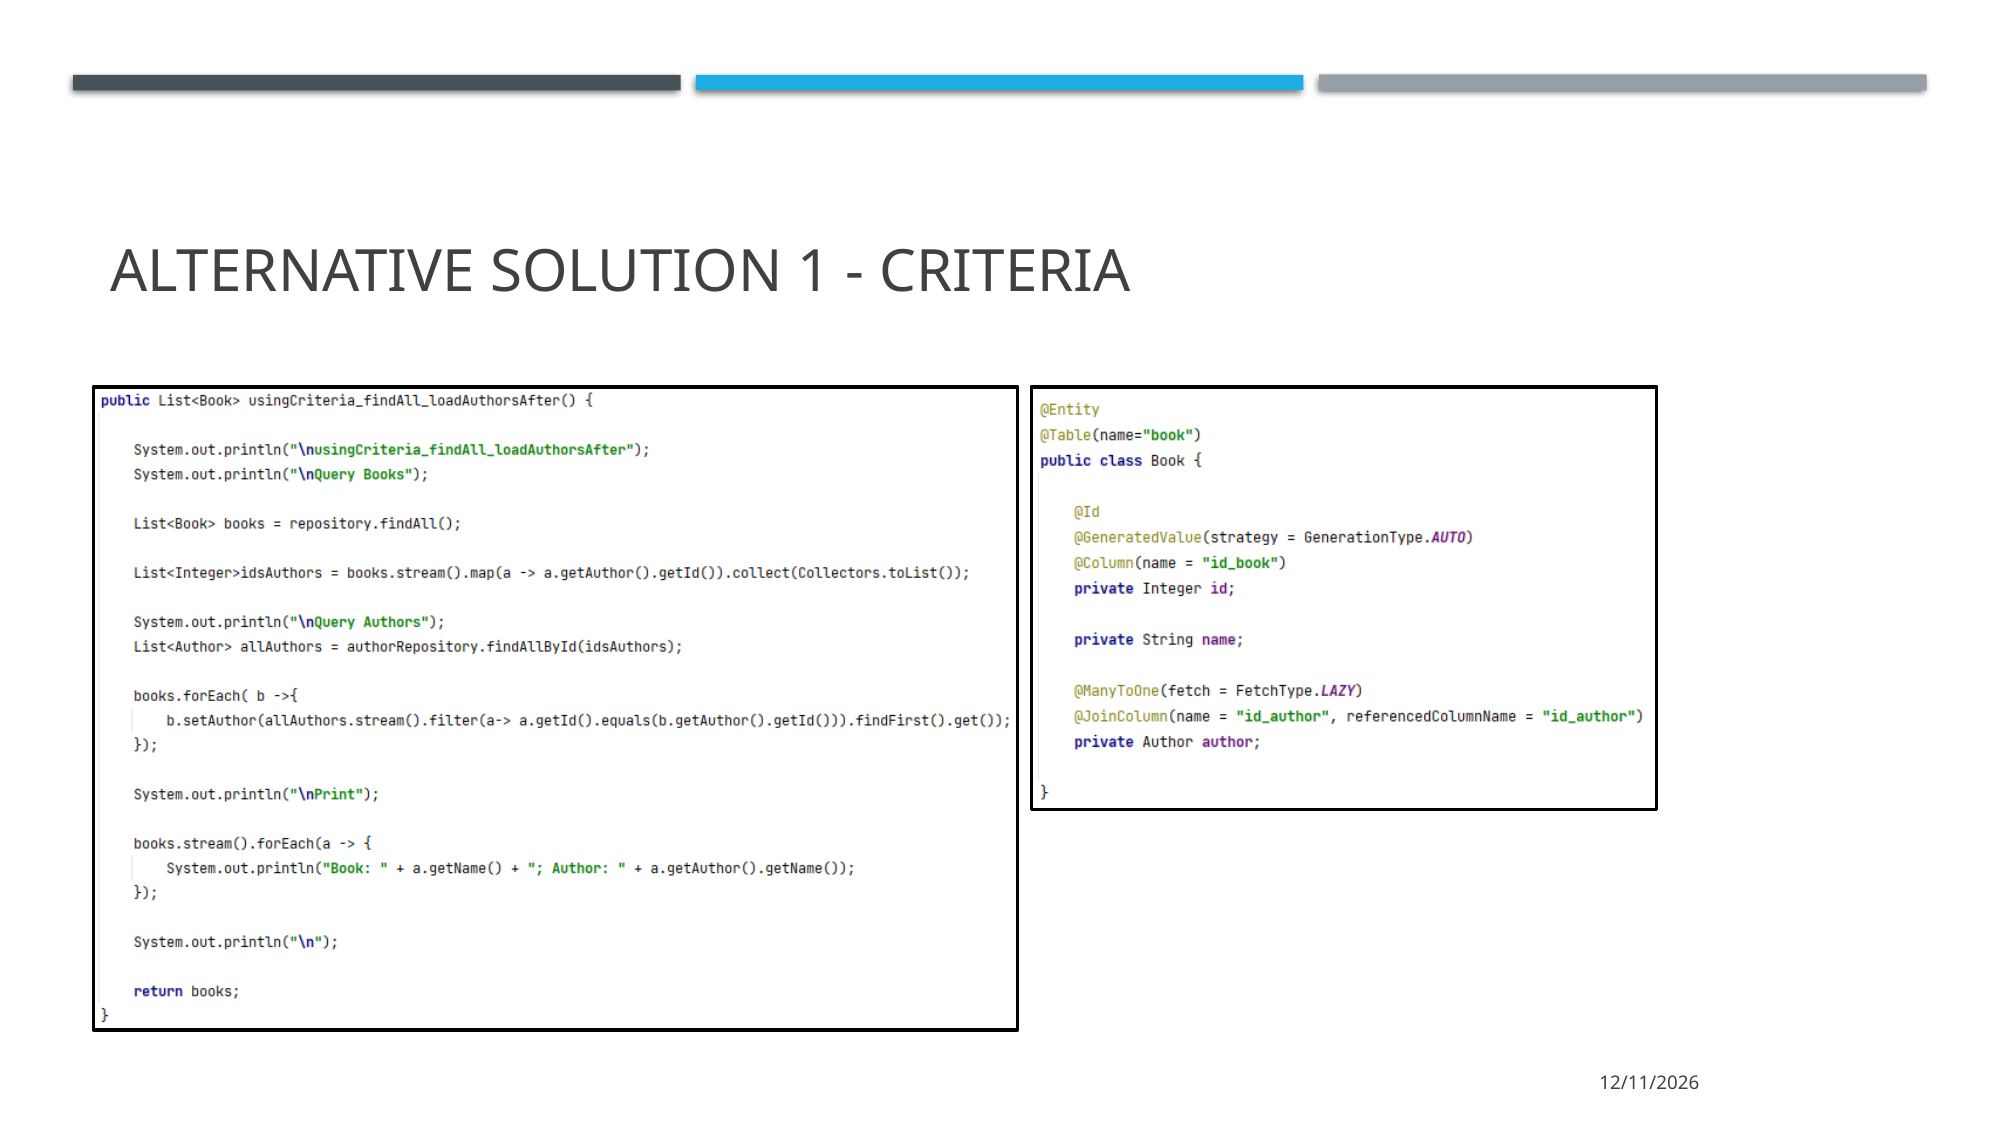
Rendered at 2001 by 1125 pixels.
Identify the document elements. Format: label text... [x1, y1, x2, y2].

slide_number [1247, 1053, 1715, 1114]
title Alternative solution 1 - Criteria [95, 115, 1905, 311]
picture [94, 388, 1017, 1029]
picture [1032, 388, 1656, 808]
